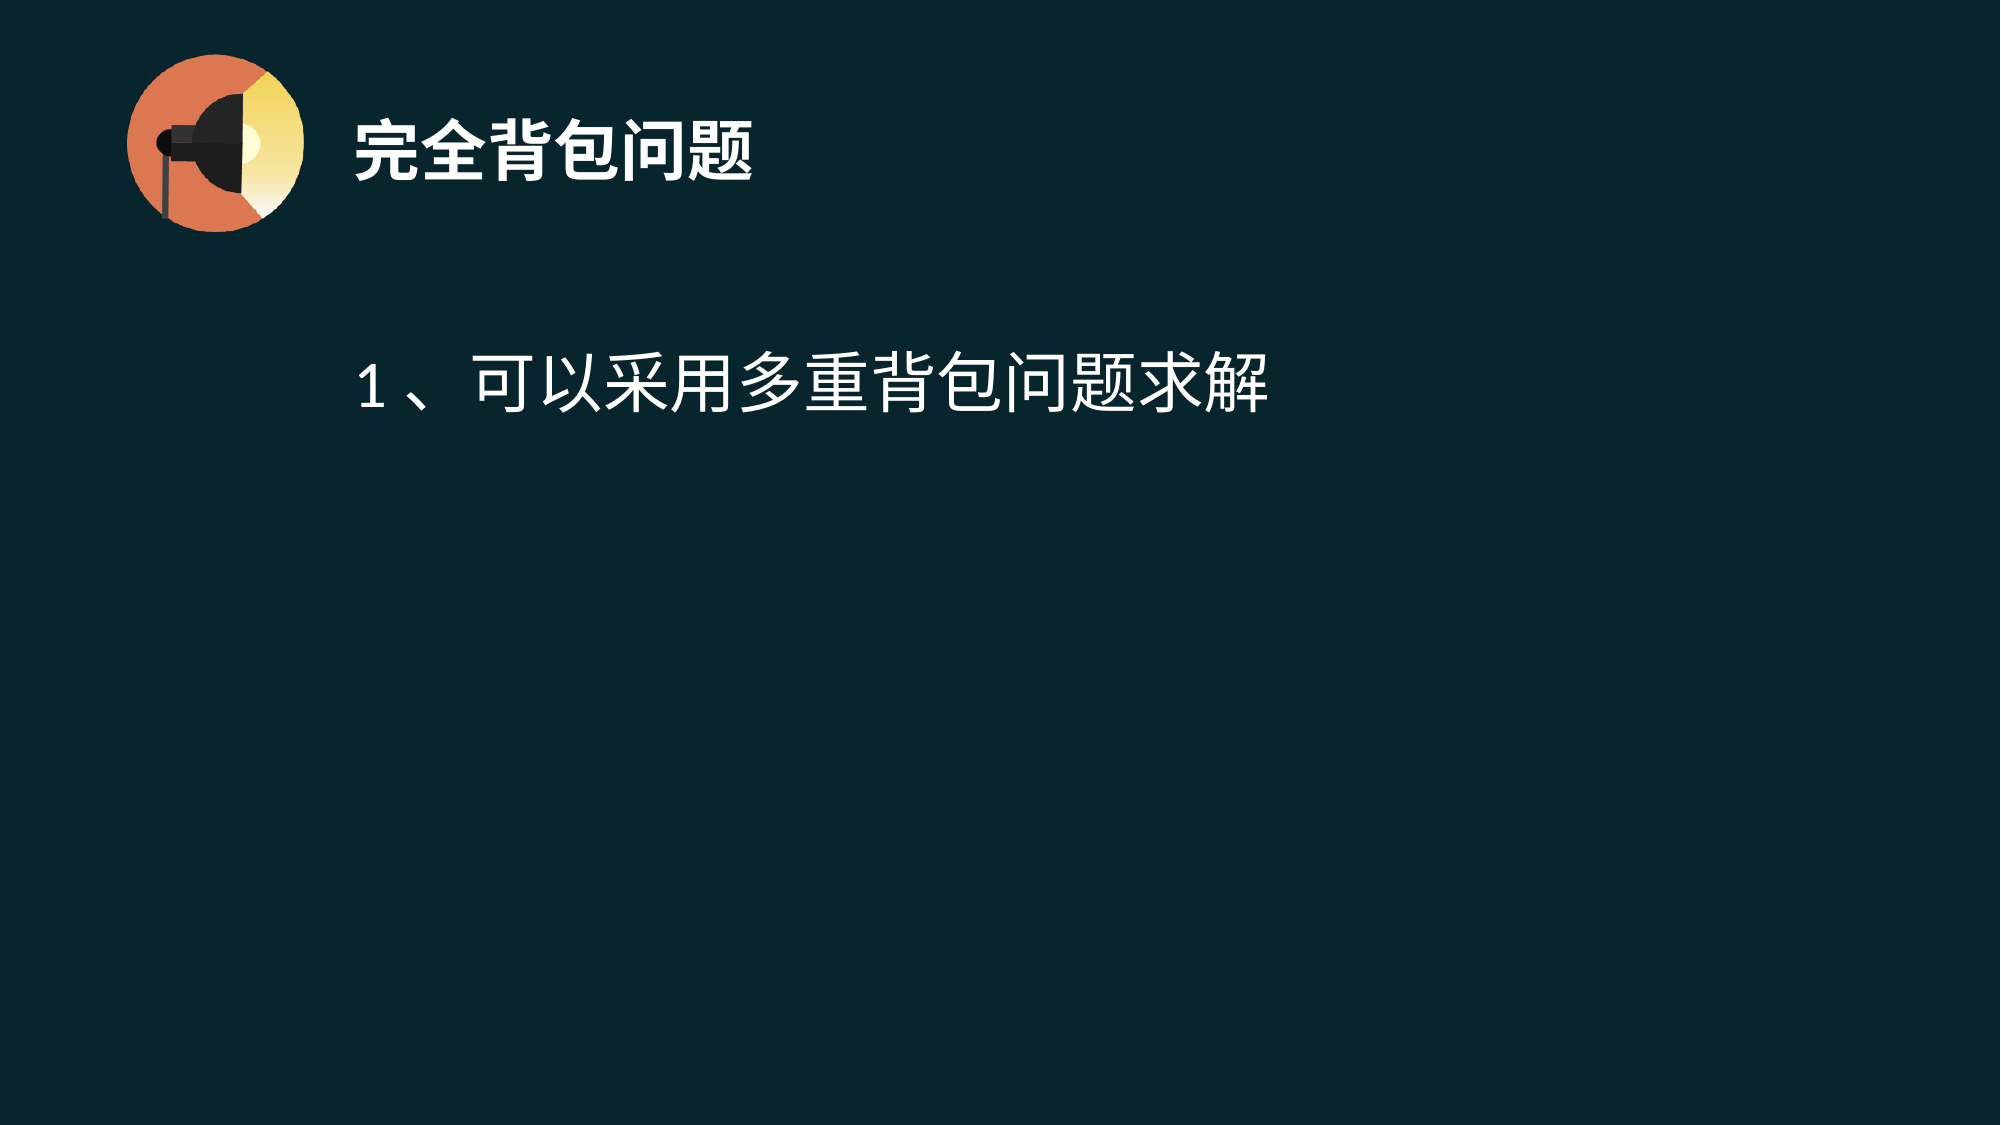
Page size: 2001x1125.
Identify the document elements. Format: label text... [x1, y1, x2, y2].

title 完全背包问题 [338, 90, 1532, 209]
text_box 1、可以采用多重背包问题求解 [338, 333, 1418, 428]
picture [126, 54, 304, 232]
